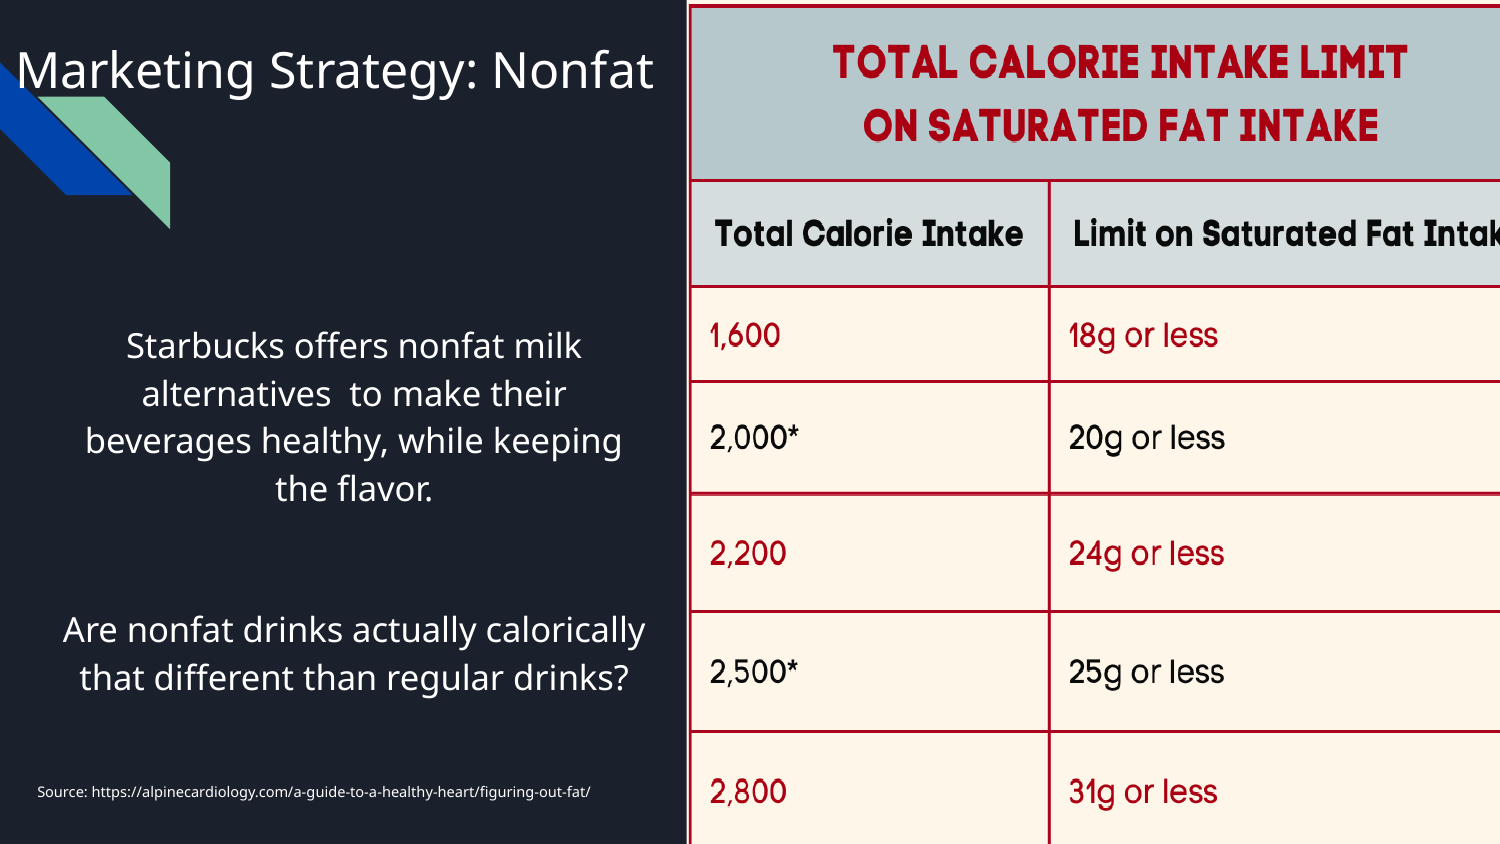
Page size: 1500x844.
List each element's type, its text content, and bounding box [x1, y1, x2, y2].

picture [686, 0, 1500, 844]
title Marketing Strategy: Nonfat [0, 23, 681, 174]
list Starbucks offers nonfat milk alternatives to make their beverages healthy, while keeping the flavor. Are nonfat drinks actually calorically that different than regular drinks? [0, 238, 664, 717]
text_box Source: https://alpinecardiology.com/a-guide-to-a-healthy-heart/figuring-out-fat/ [22, 767, 681, 823]
